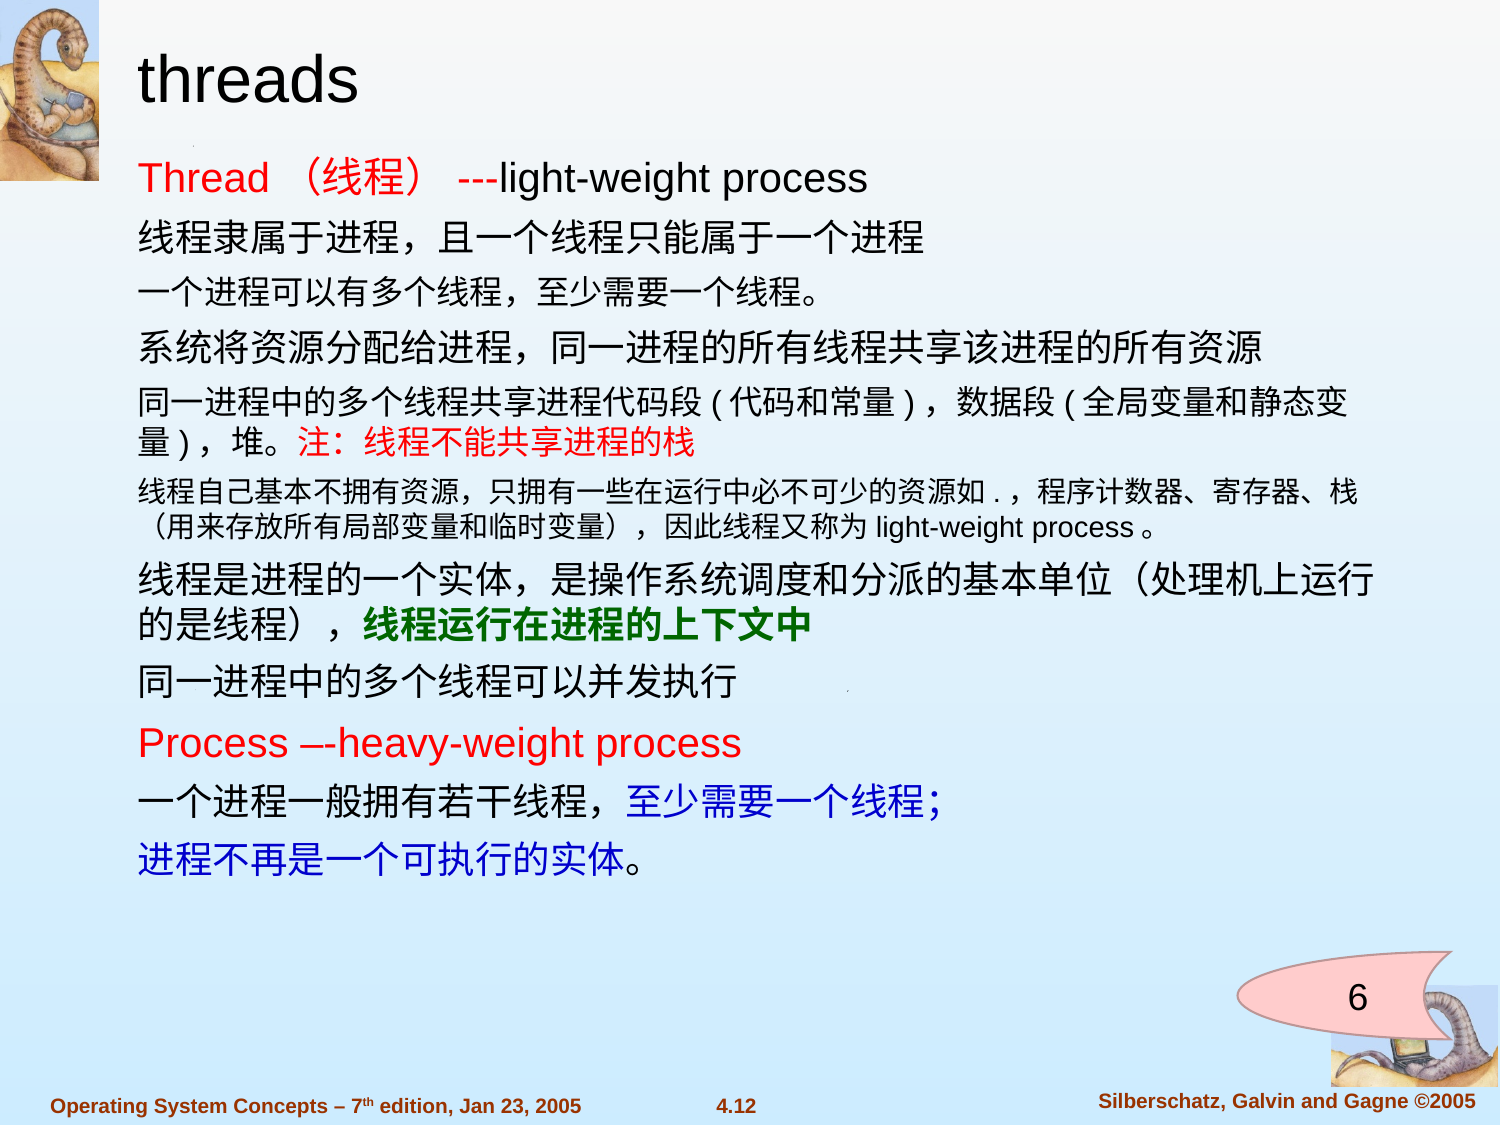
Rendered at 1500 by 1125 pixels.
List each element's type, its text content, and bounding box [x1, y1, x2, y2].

text_box [233, 27, 742, 102]
text_box 6 [1236, 950, 1454, 1041]
list Thread（线程）---light-weight process 线程隶属于进程，且一个线程只能属于一个进程 一个进程可以有多个线程，至少需要一个线程。 系统将资源分配给进程，同一进程的所有线程共享该进程的所有资源 同一进程中的多个线程共享进程代码段(代码和常量)，数据段(全局变量和静态变量)，堆。注：线程不能共享进程的栈 线程自己基本不拥有资源，只拥有一些在运行中必不可少的资源如.，程序计数器、寄存器、栈（用来存放所有局部变量和临时变量），因此线程又称为light-weight process。 线程是进程的一个实体，是操作系统调度和分派的基本单位（处理机上运行的是线程），线程运行在进程的上下文中 同一进程中的多个线程可以并发执行 Process –-heavy-weight process 一个进程一般拥有若干线程，至少需要一个线程； 进程不再是一个可执行的实体。 [122, 143, 1424, 1017]
title threads [122, 69, 1297, 124]
picture [1331, 985, 1498, 1087]
picture [0, 0, 99, 181]
